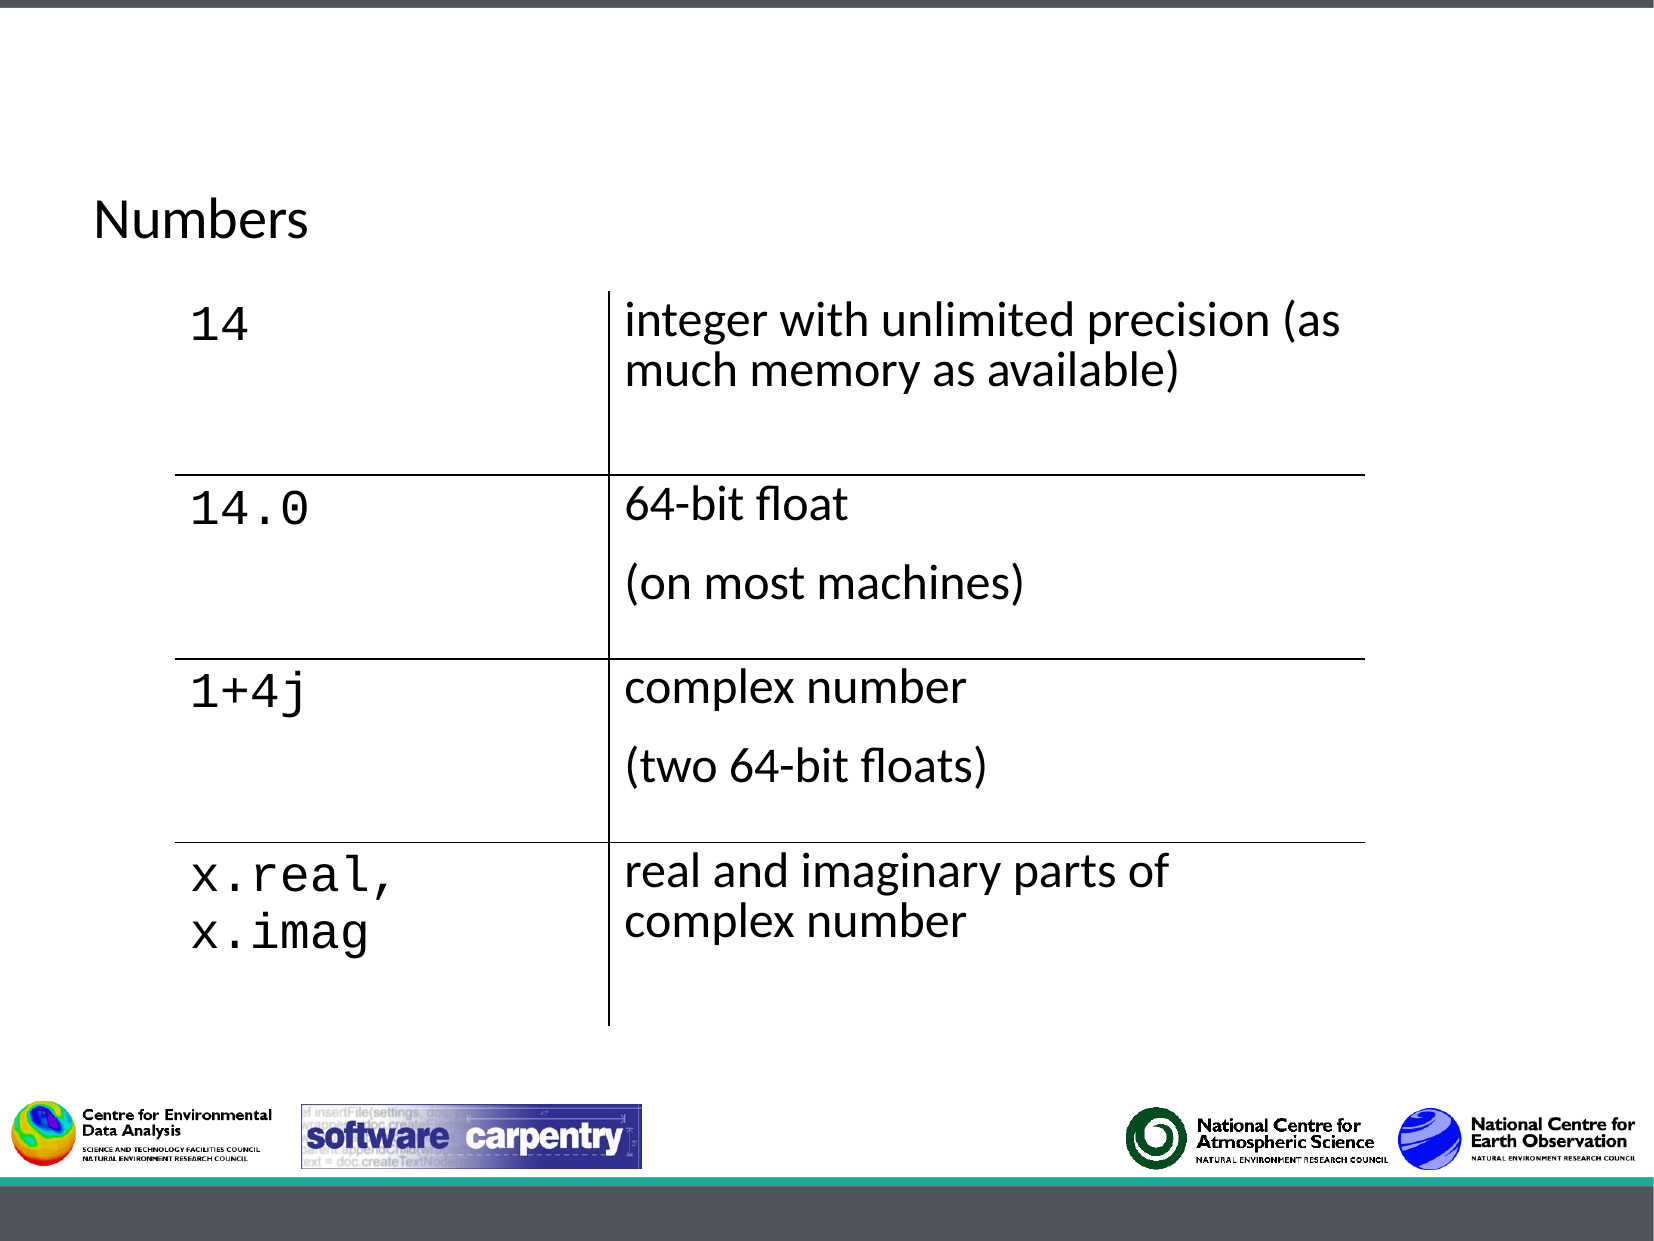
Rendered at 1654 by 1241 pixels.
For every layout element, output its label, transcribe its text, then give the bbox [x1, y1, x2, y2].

table_cell 14.0 [175, 476, 608, 658]
table_cell complex number (two 64-bit floats) [610, 660, 1365, 842]
text_box Numbers [78, 138, 475, 258]
table_header 14 [175, 291, 608, 474]
table_cell x.real, x.imag [175, 843, 608, 1026]
table_cell real and imaginary parts of complex number [610, 843, 1365, 1026]
table_cell 1+4j [175, 660, 608, 842]
picture [0, 0, 1654, 1241]
table_cell 64-bit float (on most machines) [610, 476, 1365, 658]
table_header integer with unlimited precision (as much memory as available) [610, 291, 1365, 474]
